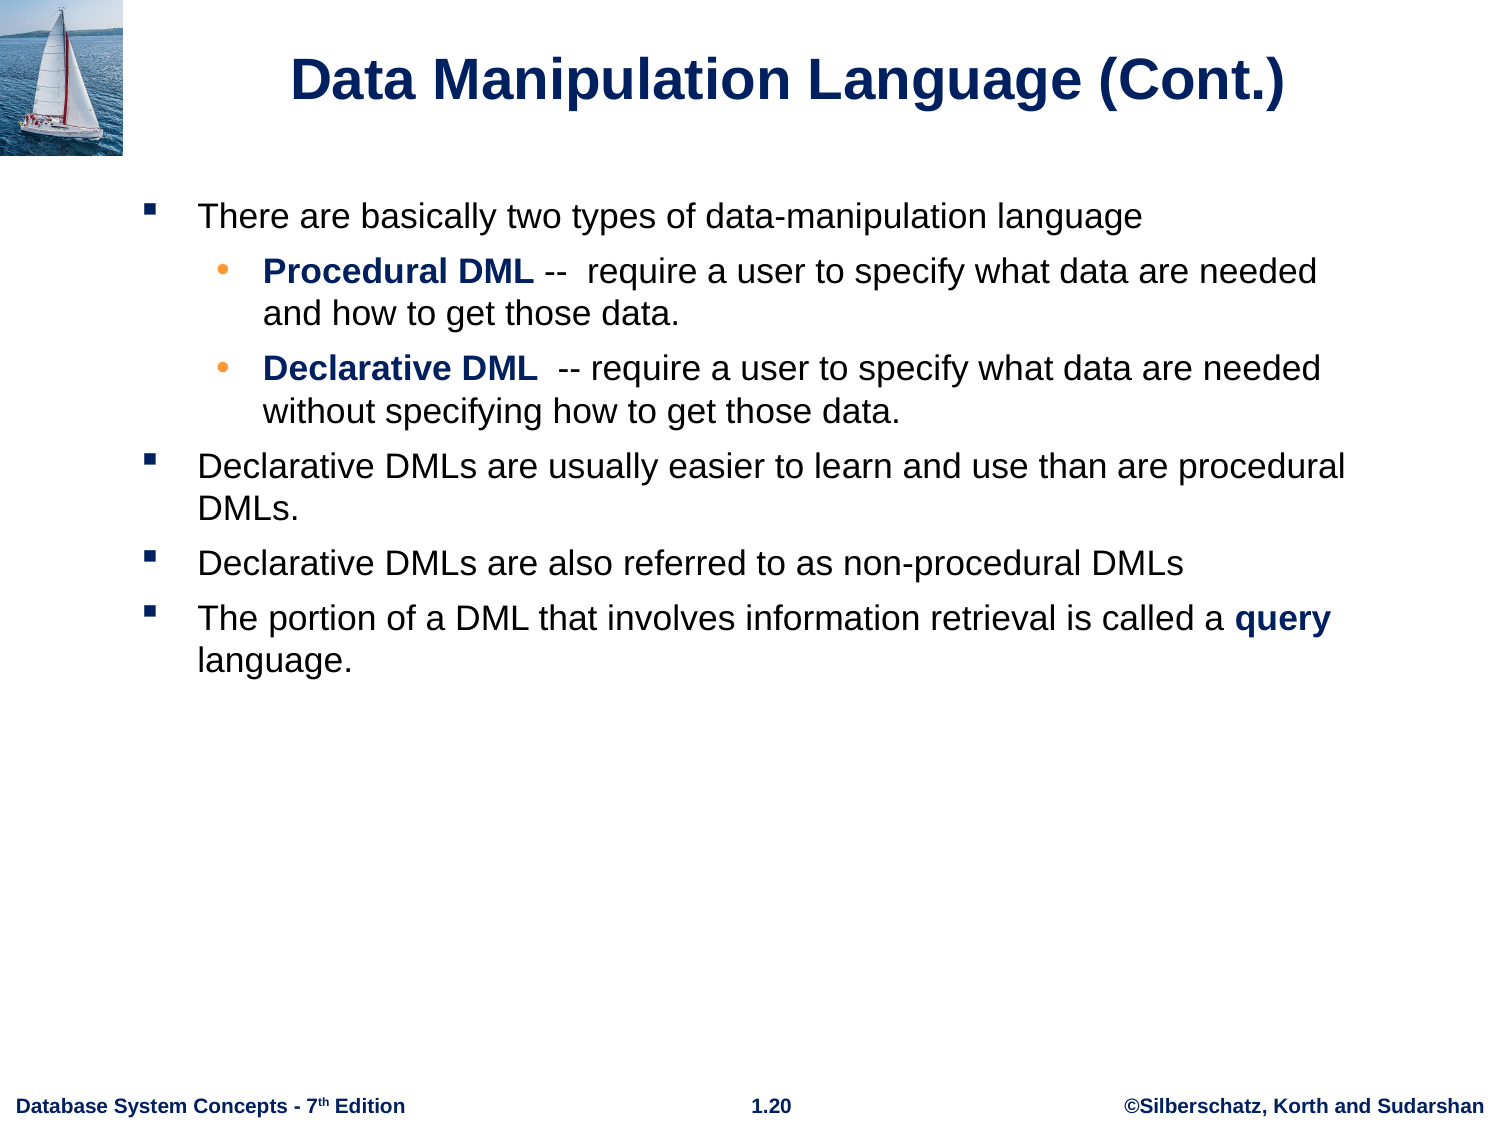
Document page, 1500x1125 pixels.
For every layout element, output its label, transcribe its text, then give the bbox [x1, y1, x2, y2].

title Data Manipulation Language (Cont.) [125, 18, 1452, 120]
picture [0, 0, 123, 156]
list There are basically two types of data-manipulation language Procedural DML -- require a user to specify what data are needed and how to get those data. Declarative DML -- require a user to specify what data are needed without specifying how to get those data. Declarative DMLs are usually easier to learn and use than are procedural DMLs. Declarative DMLs are also referred to as non-procedural DMLs The portion of a DML that involves information retrieval is called a query language. [126, 185, 1364, 880]
